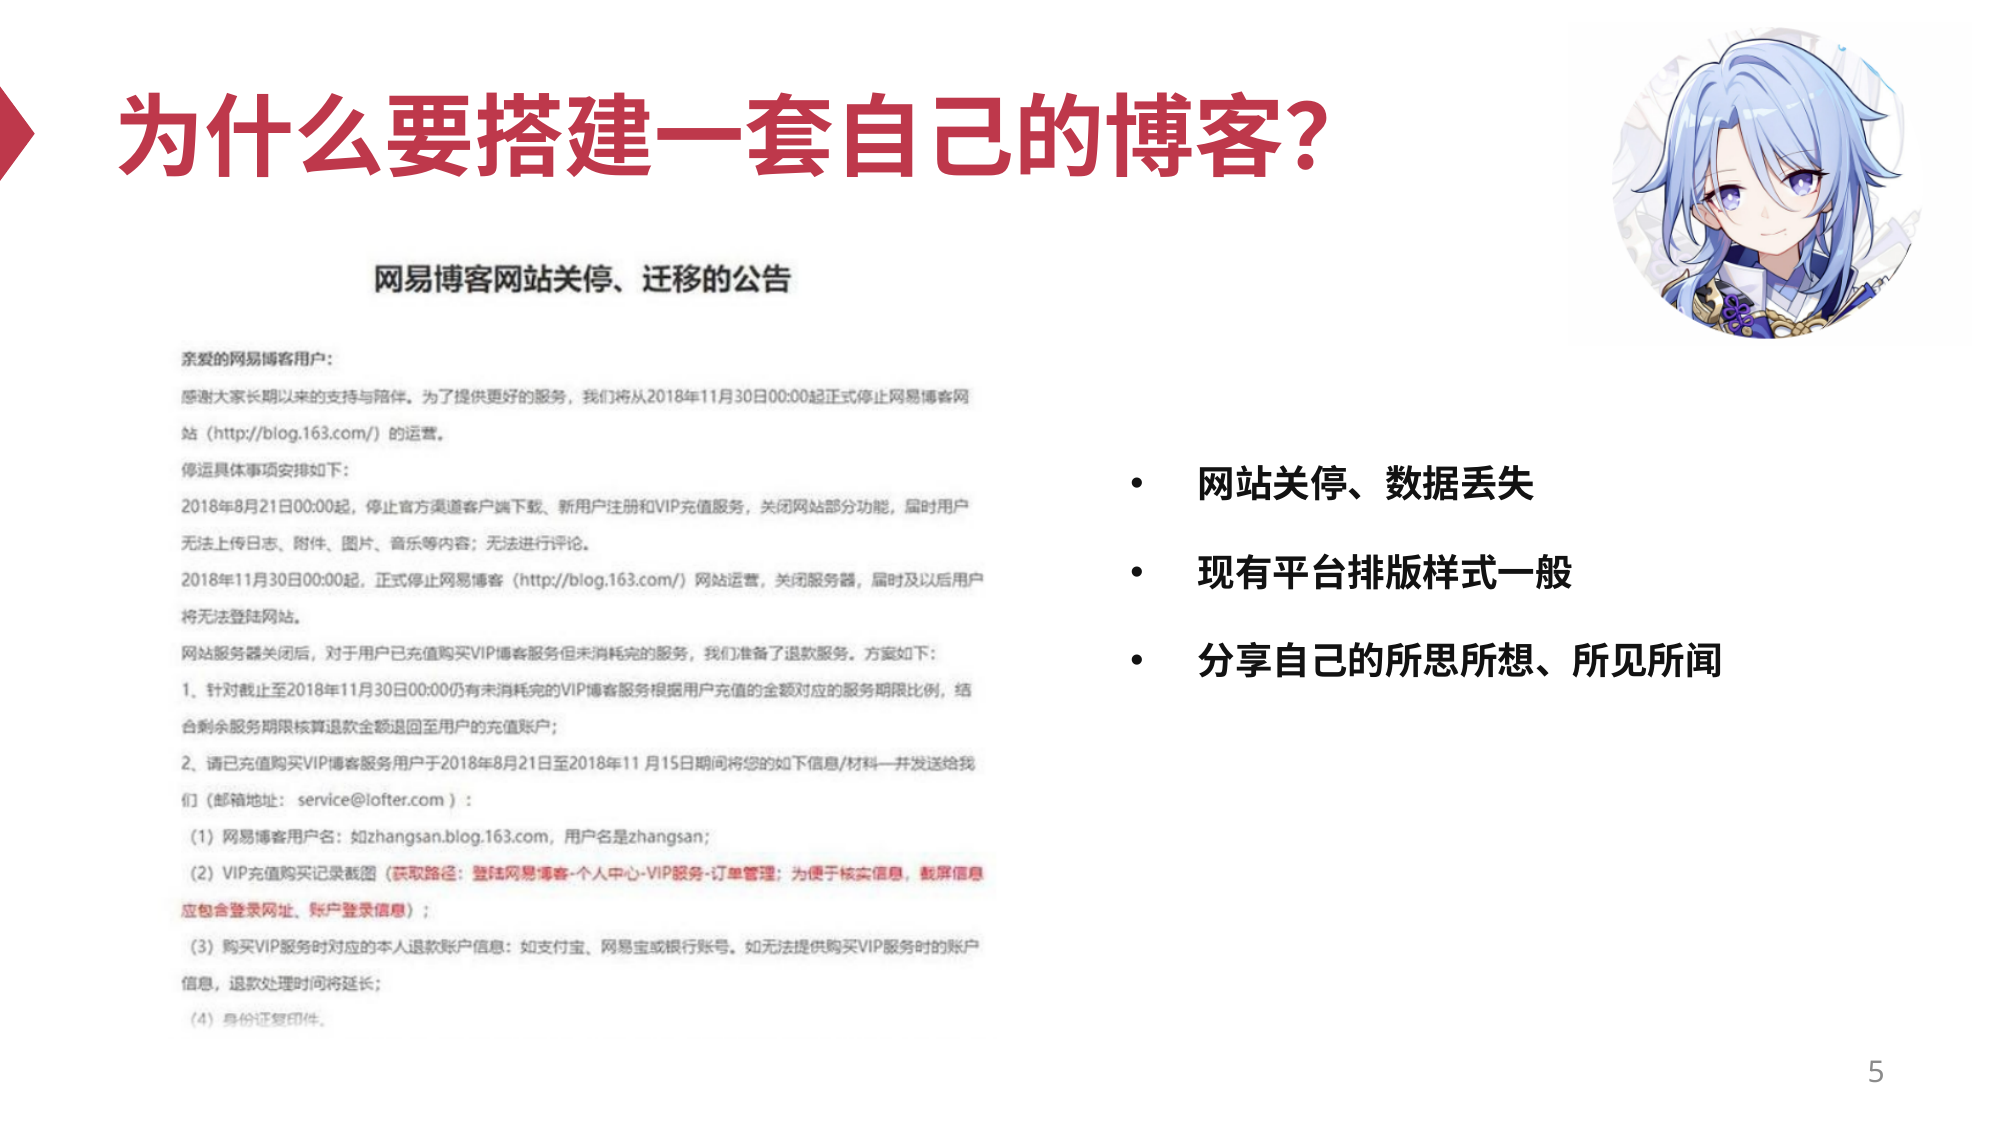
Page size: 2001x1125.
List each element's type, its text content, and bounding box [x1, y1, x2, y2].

title 为什么要搭建一套自己的博客？ [99, 45, 1563, 223]
picture [1568, 22, 1972, 346]
slide_number 5 [1433, 1042, 1900, 1103]
text_box 网站关停、数据丢失 现有平台排版样式一般 分享自己的所思所想、所见所闻 [1115, 439, 1900, 690]
picture [135, 238, 1062, 1040]
